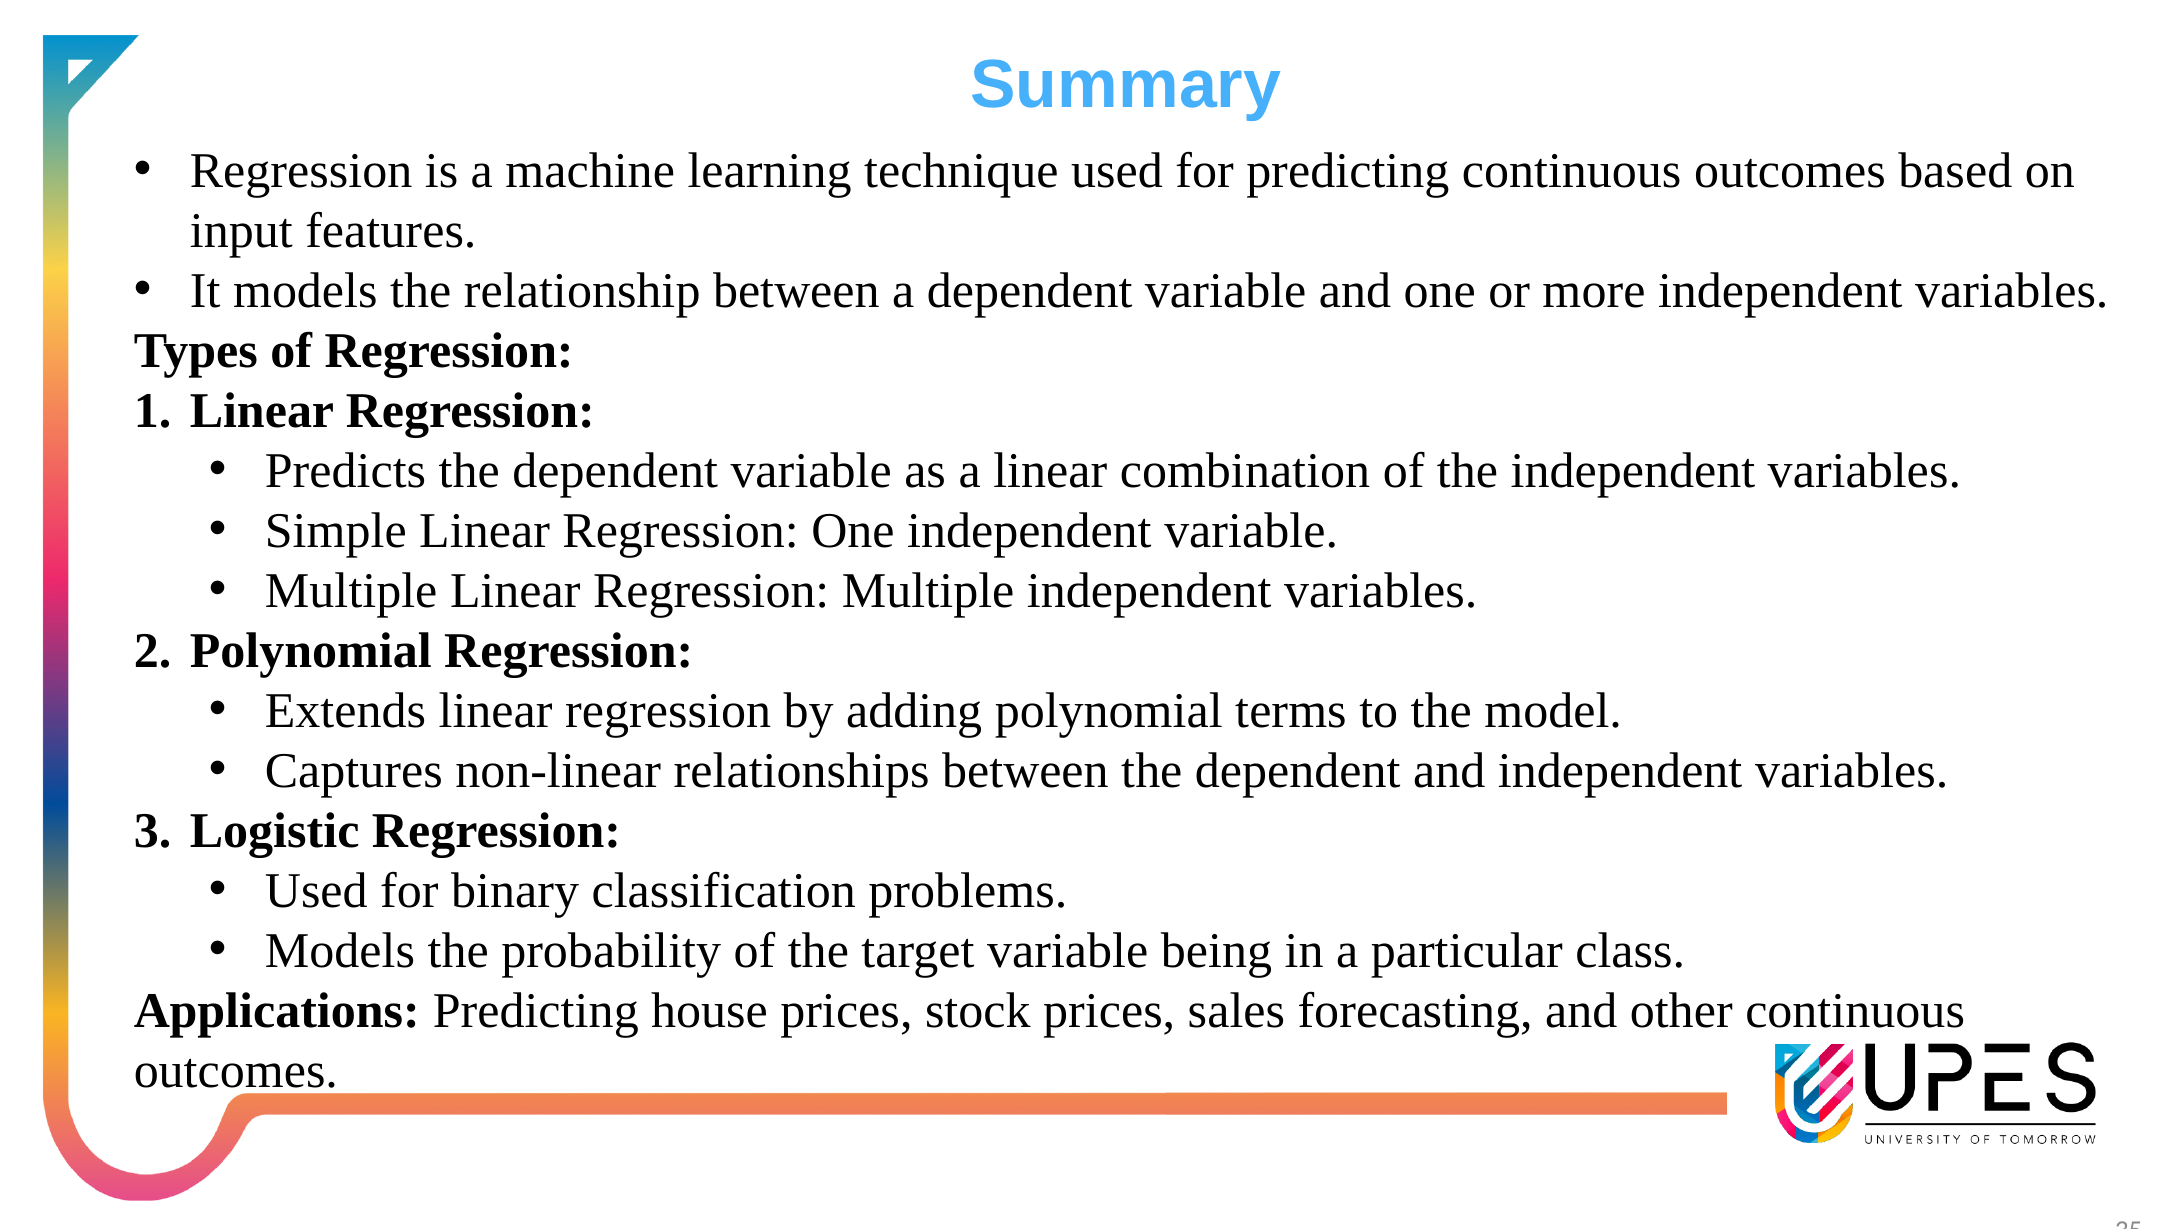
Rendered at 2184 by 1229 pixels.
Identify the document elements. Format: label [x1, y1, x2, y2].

list [0, 0, 2184, 1229]
